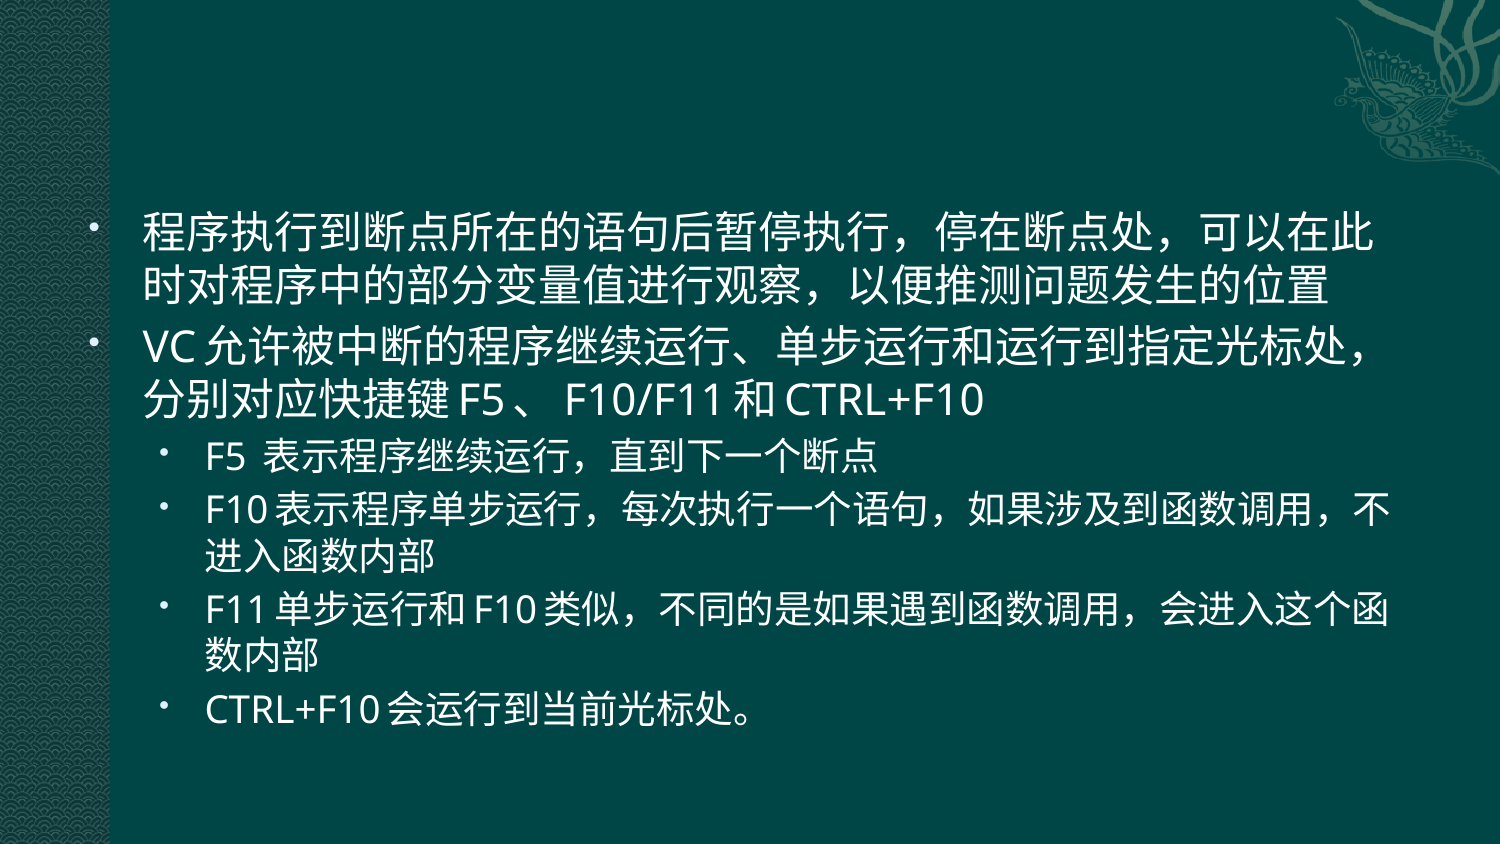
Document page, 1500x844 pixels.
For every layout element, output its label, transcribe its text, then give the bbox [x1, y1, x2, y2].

picture [0, 0, 110, 844]
list 程序执行到断点所在的语句后暂停执行，停在断点处，可以在此时对程序中的部分变量值进行观察，以便推测问题发生的位置 VC允许被中断的程序继续运行、单步运行和运行到指定光标处，分别对应快捷键F5、F10/F11和CTRL+F10 F5 表示程序继续运行，直到下一个断点 F10表示程序单步运行，每次执行一个语句，如果涉及到函数调用，不进入函数内部 F11单步运行和F10类似，不同的是如果遇到函数调用，会进入这个函数内部 CTRL+F10会运行到当前光标处。 [75, 196, 1425, 754]
